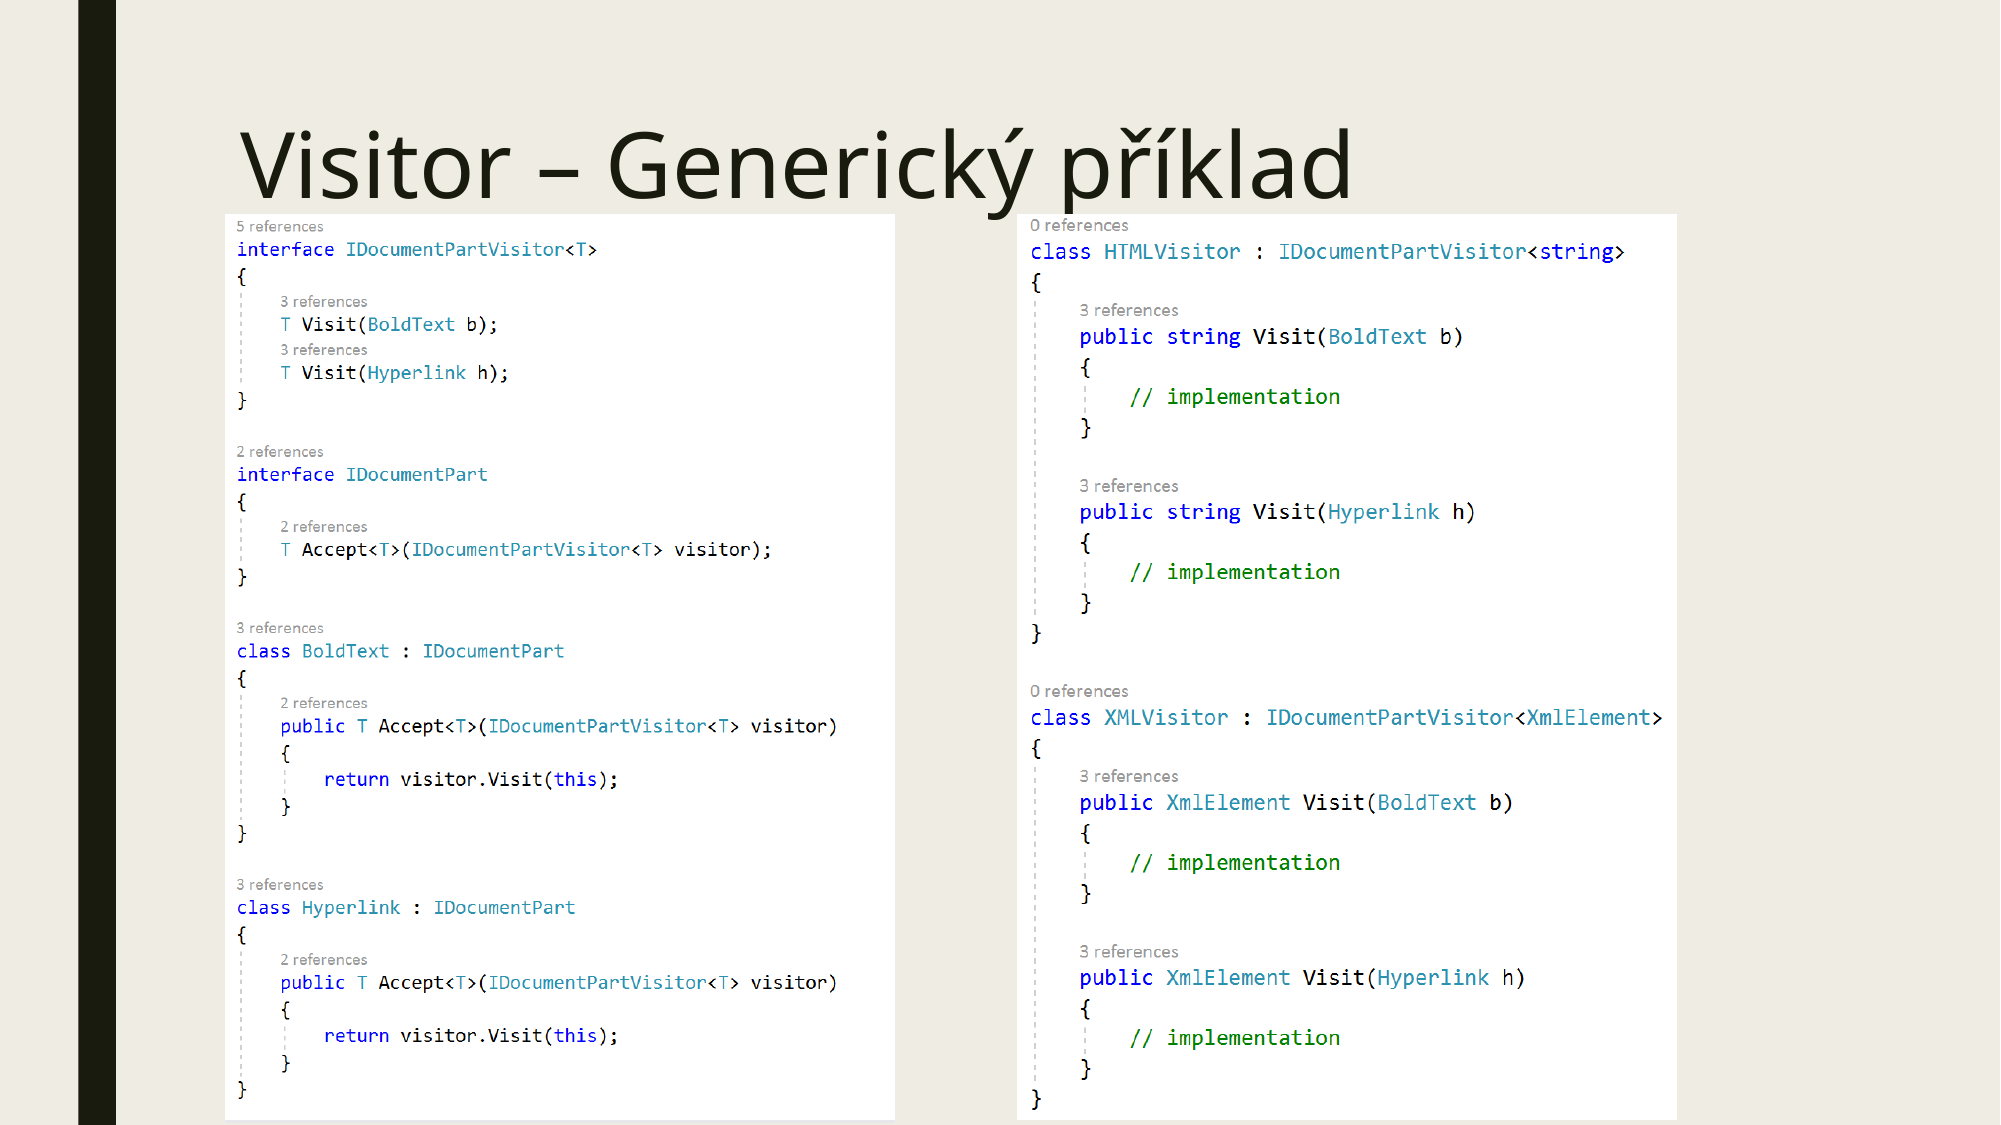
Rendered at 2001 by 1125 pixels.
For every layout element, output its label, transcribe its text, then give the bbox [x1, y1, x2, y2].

title Visitor – Generický příklad [225, 112, 1800, 357]
picture [1017, 214, 1677, 1120]
picture [224, 214, 895, 1123]
